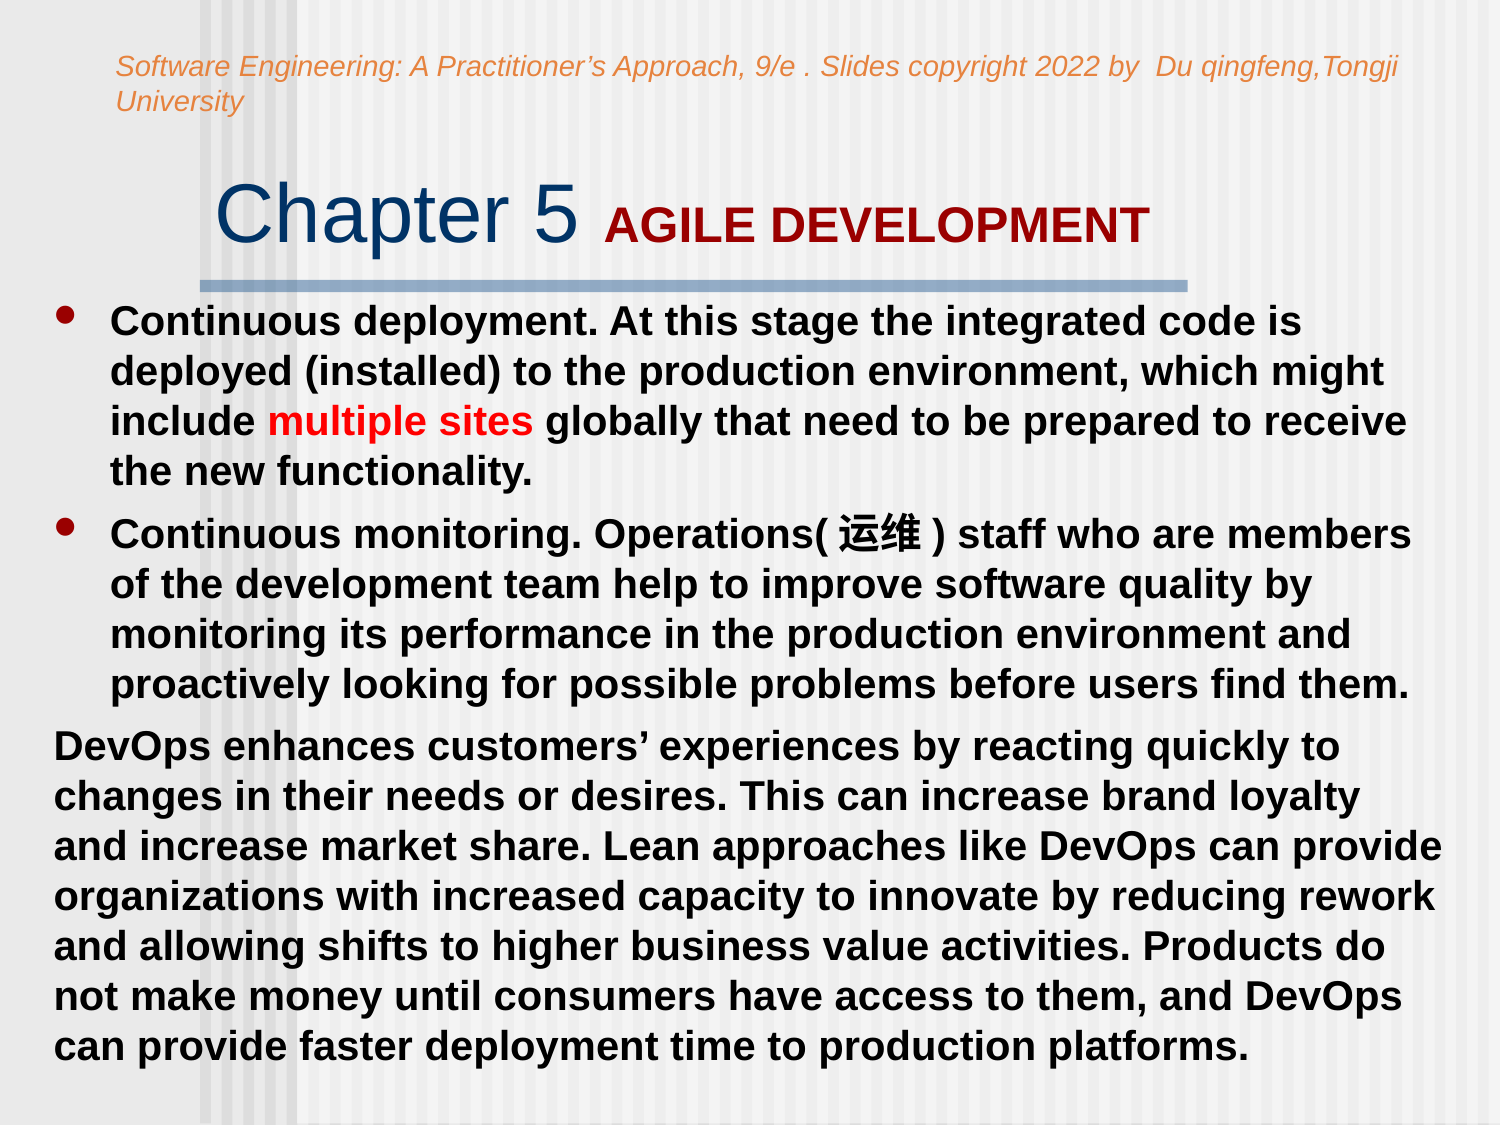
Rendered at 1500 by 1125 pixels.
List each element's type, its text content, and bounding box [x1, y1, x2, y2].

list Continuous deployment. At this stage the integrated code is deployed (installed) to the production environment, which might include multiple sites globally that need to be prepared to receive the new functionality. Continuous monitoring. Operations(运维) staff who are members of the development team help to improve software quality by monitoring its performance in the production environment and proactively looking for possible problems before users find them. DevOps enhances customers’ experiences by reacting quickly to changes in their needs or desires. This can increase brand loyalty and increase market share. Lean approaches like DevOps can provide organizations with increased capacity to innovate by reducing rework and allowing shifts to higher business value activities. Products do not make money until consumers have access to them, and DevOps can provide faster deployment time to production platforms. [38, 286, 1460, 1004]
text_box Software Engineering: A Practitioner’s Approach, 9/e . Slides copyright 2022 by Du qingfeng,Tongji University [100, 40, 1417, 125]
title Chapter 5 AGILE DEVELOPMENT [199, 162, 1379, 267]
slide_number [1237, 1024, 1451, 1101]
